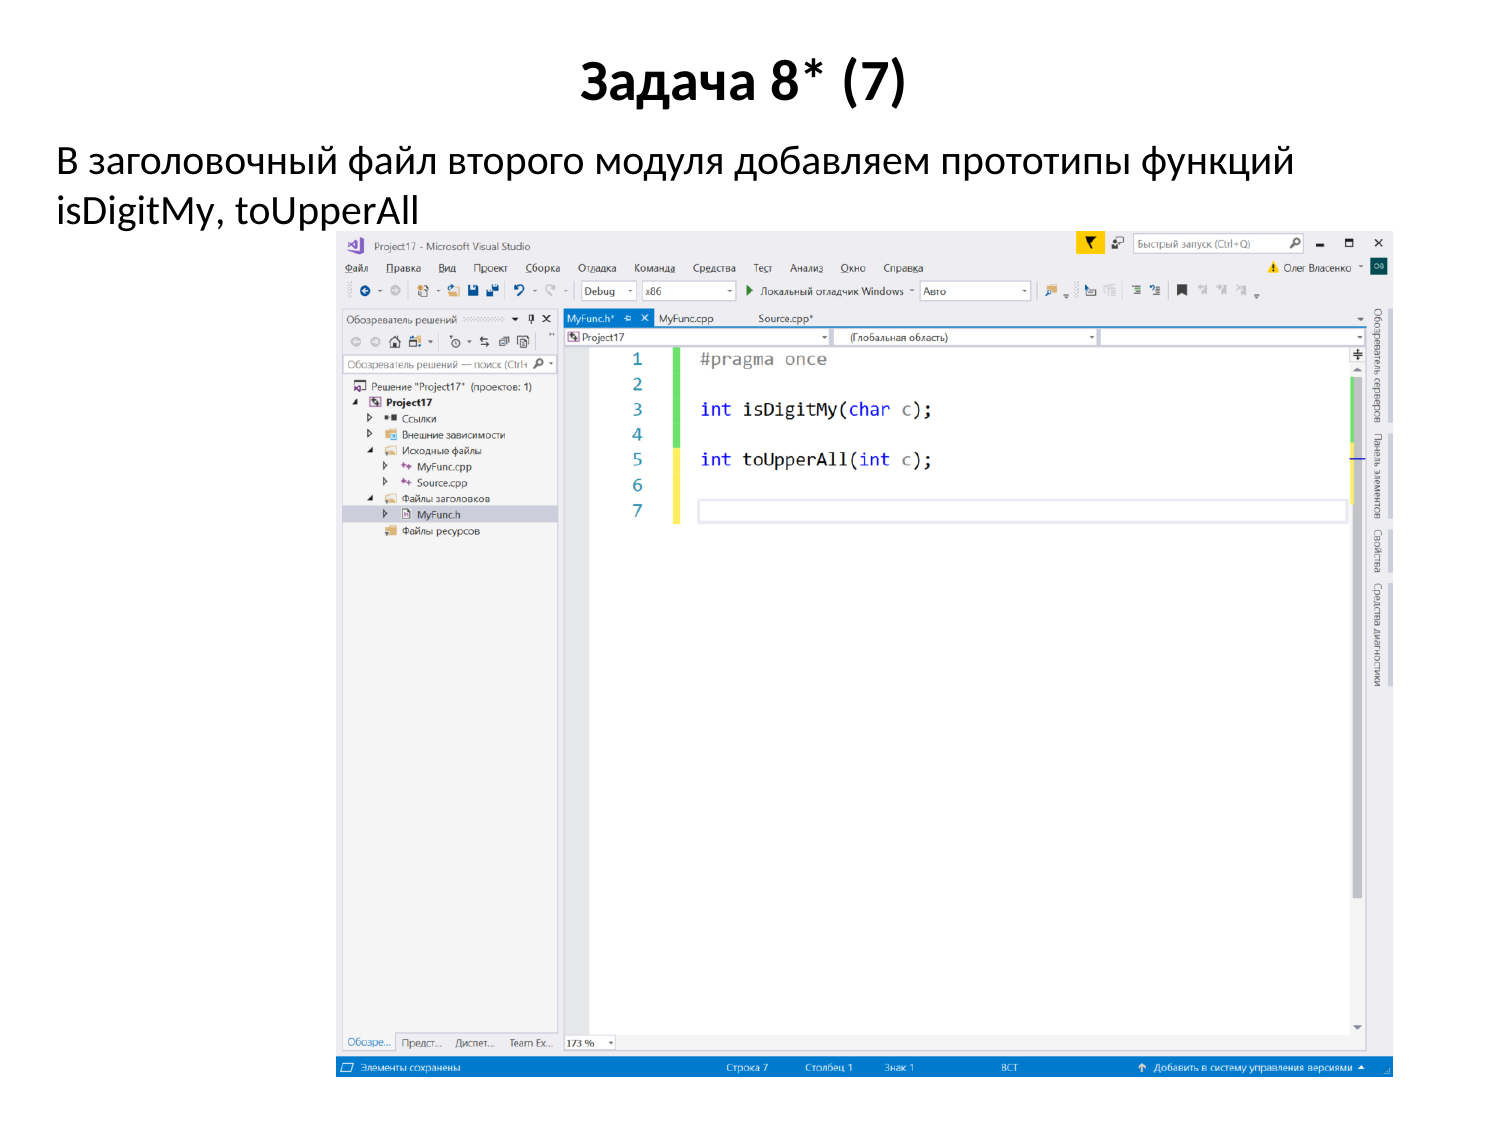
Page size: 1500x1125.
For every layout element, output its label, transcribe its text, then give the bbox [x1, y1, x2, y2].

title Задача 8* (7) [29, 19, 1459, 135]
picture [336, 231, 1393, 1077]
text_box В заголовочный файл второго модуля добавляем прототипы функций isDigitMy, toUpperAll [41, 125, 1459, 241]
